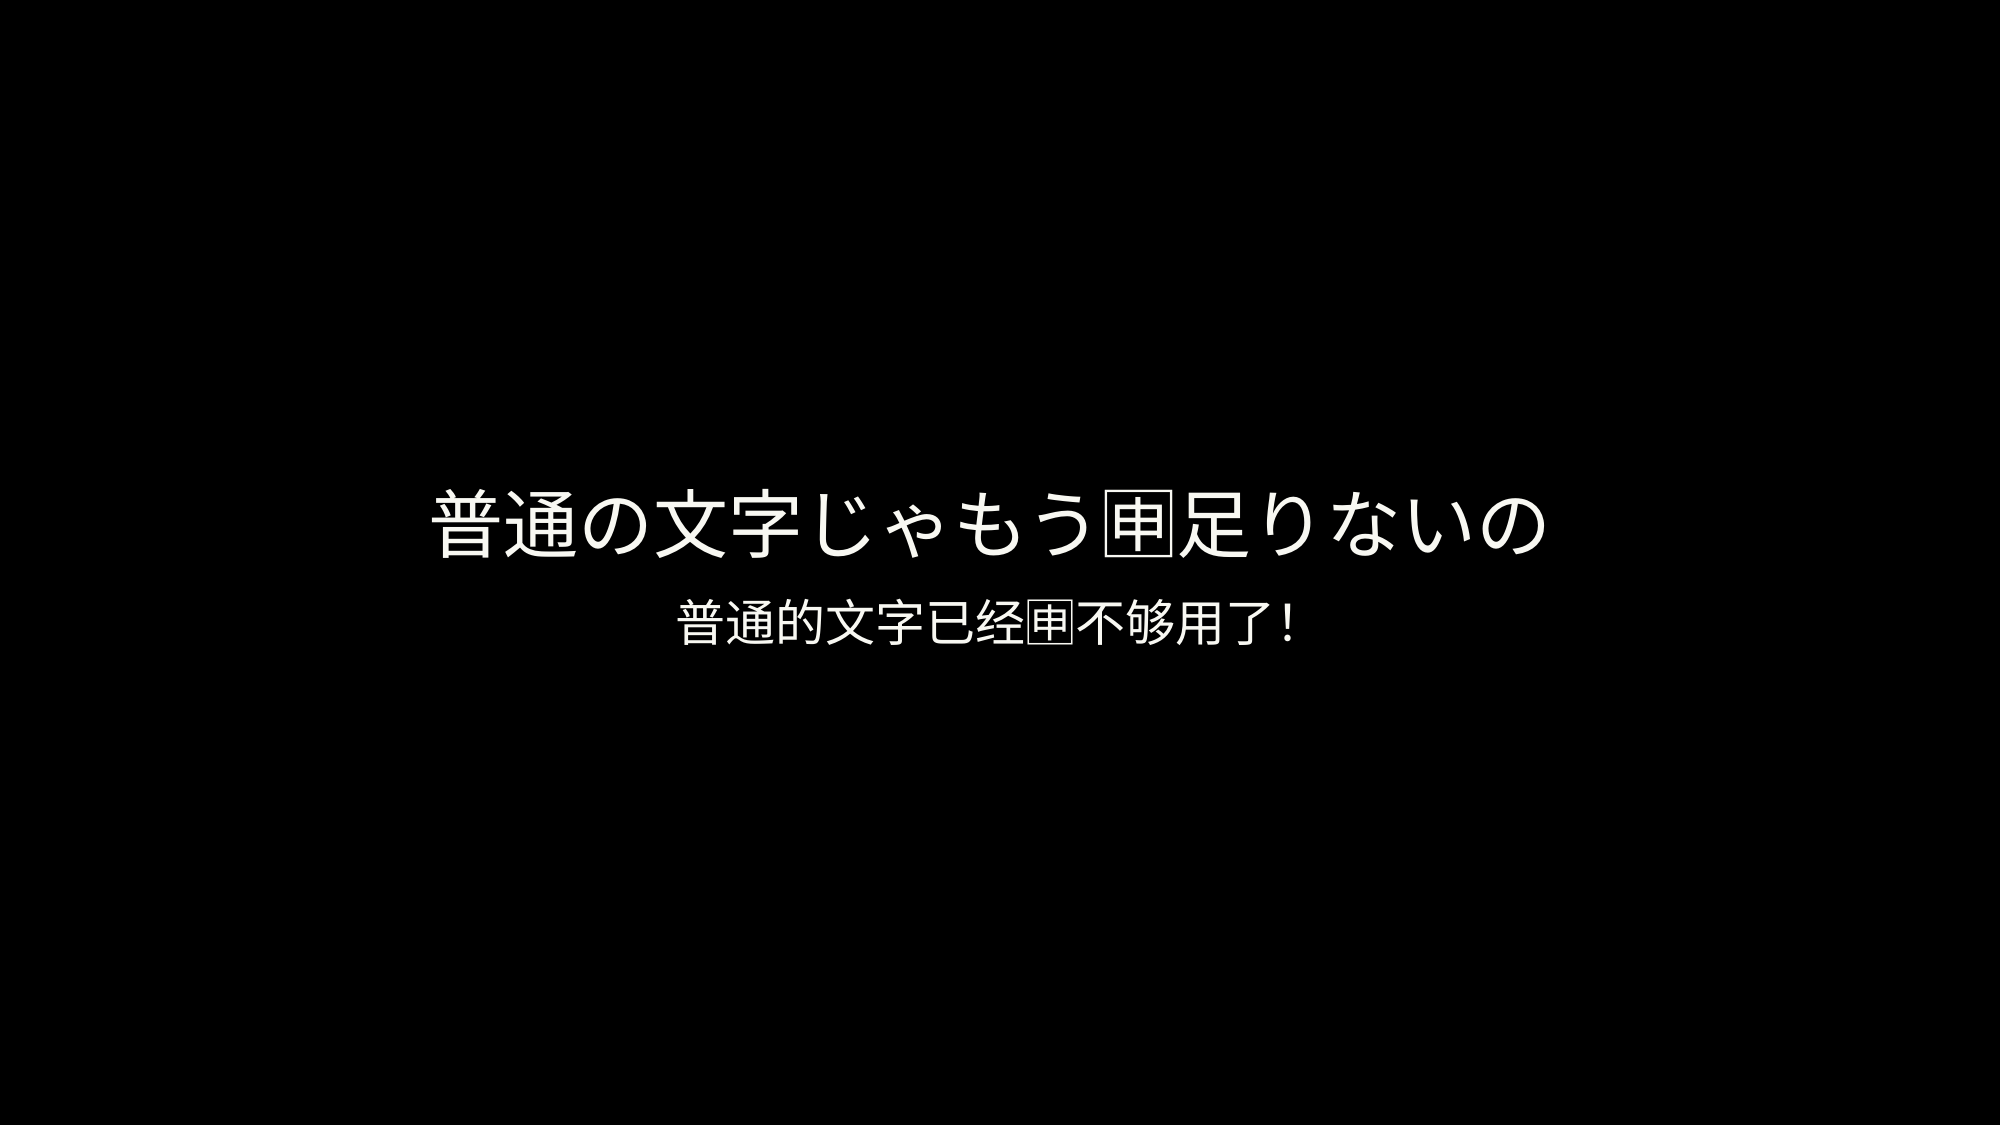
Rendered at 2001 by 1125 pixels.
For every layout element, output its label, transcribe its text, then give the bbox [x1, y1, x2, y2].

subtitle 普通的文字已经🈸不够用了！ [249, 590, 1750, 863]
title 普通の文字じゃもう🈸足りないの [166, 184, 1814, 576]
